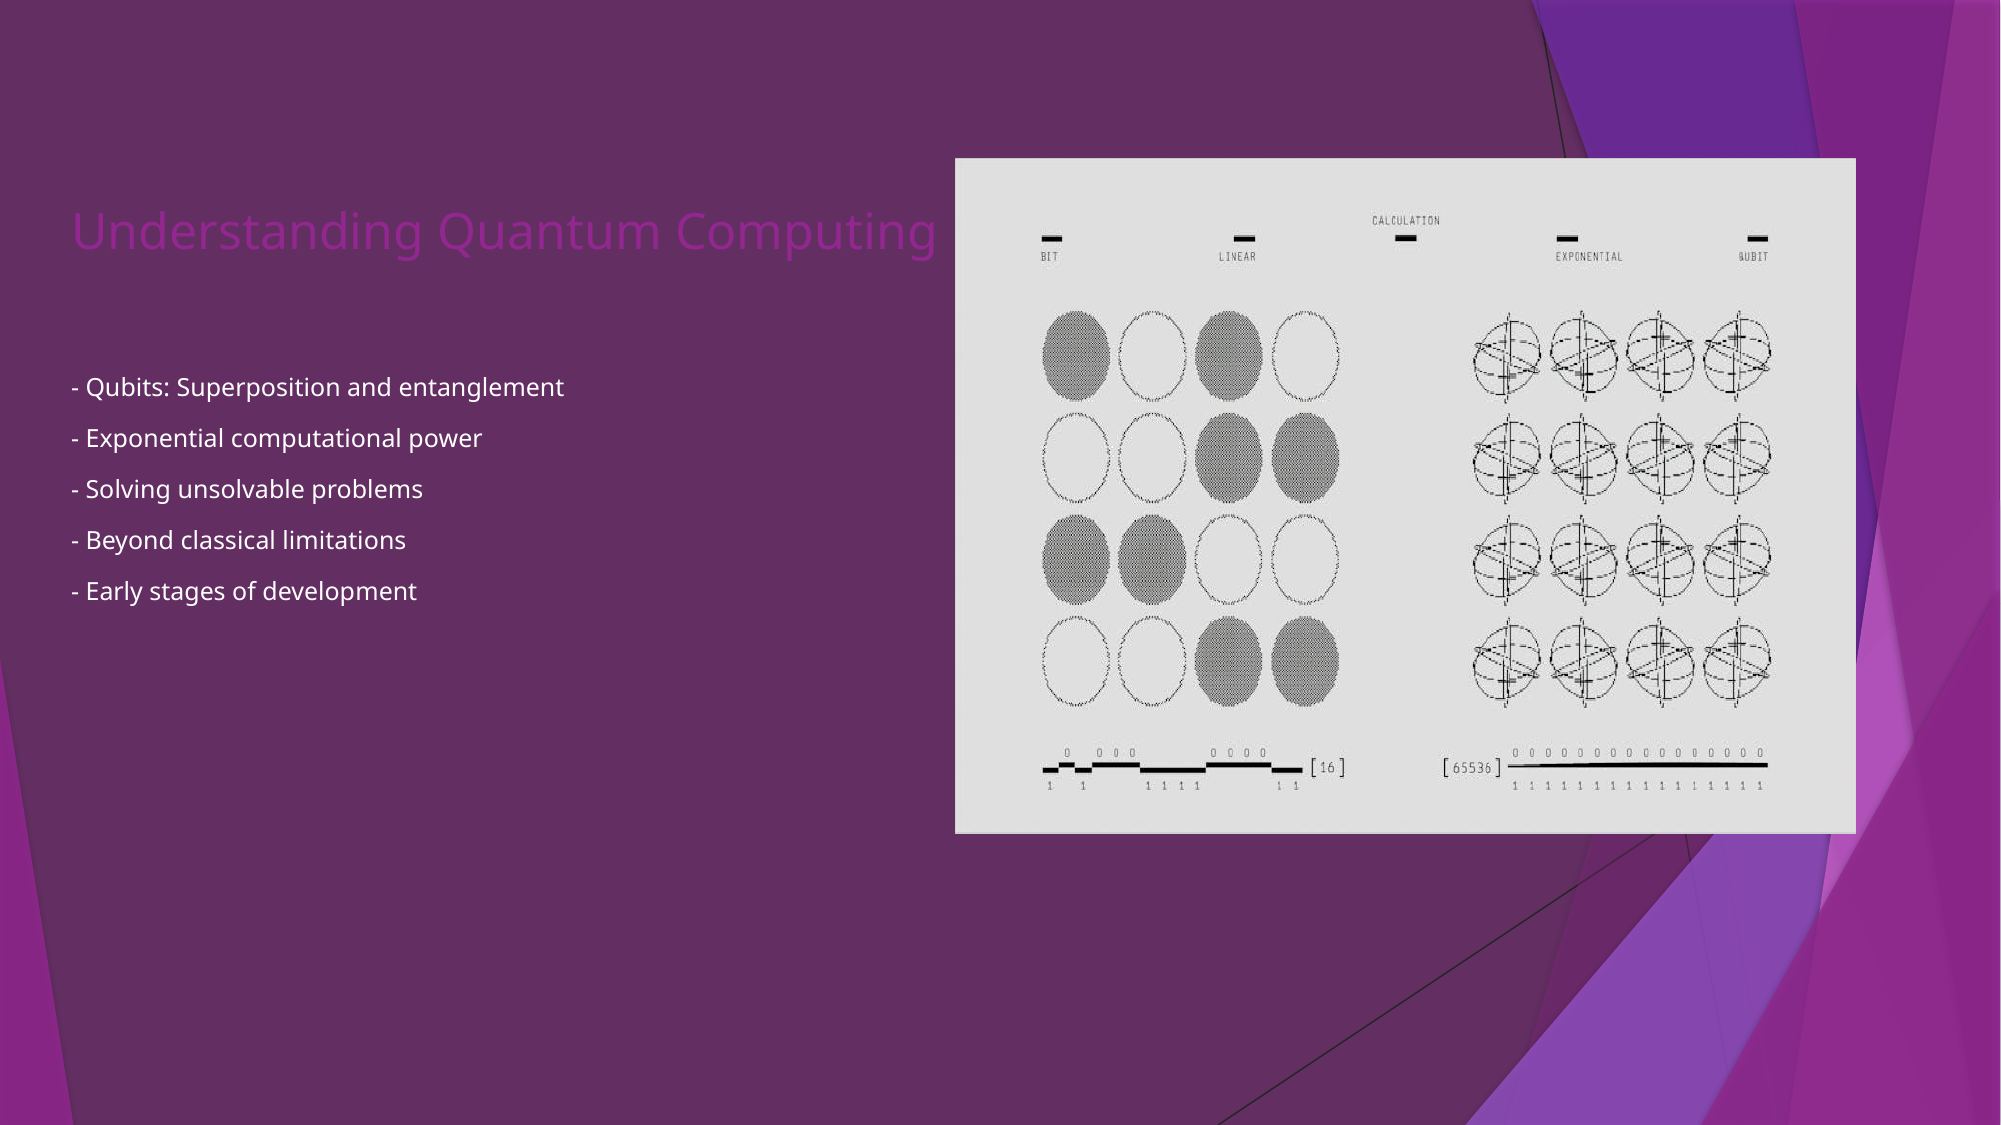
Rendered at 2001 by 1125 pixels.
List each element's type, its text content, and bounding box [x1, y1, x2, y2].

list - Qubits: Superposition and entanglement - Exponential computational power - Solving unsolvable problems - Beyond classical limitations - Early stages of development [55, 364, 956, 1018]
title Understanding Quantum Computing [55, 63, 956, 267]
picture [955, 158, 1857, 835]
